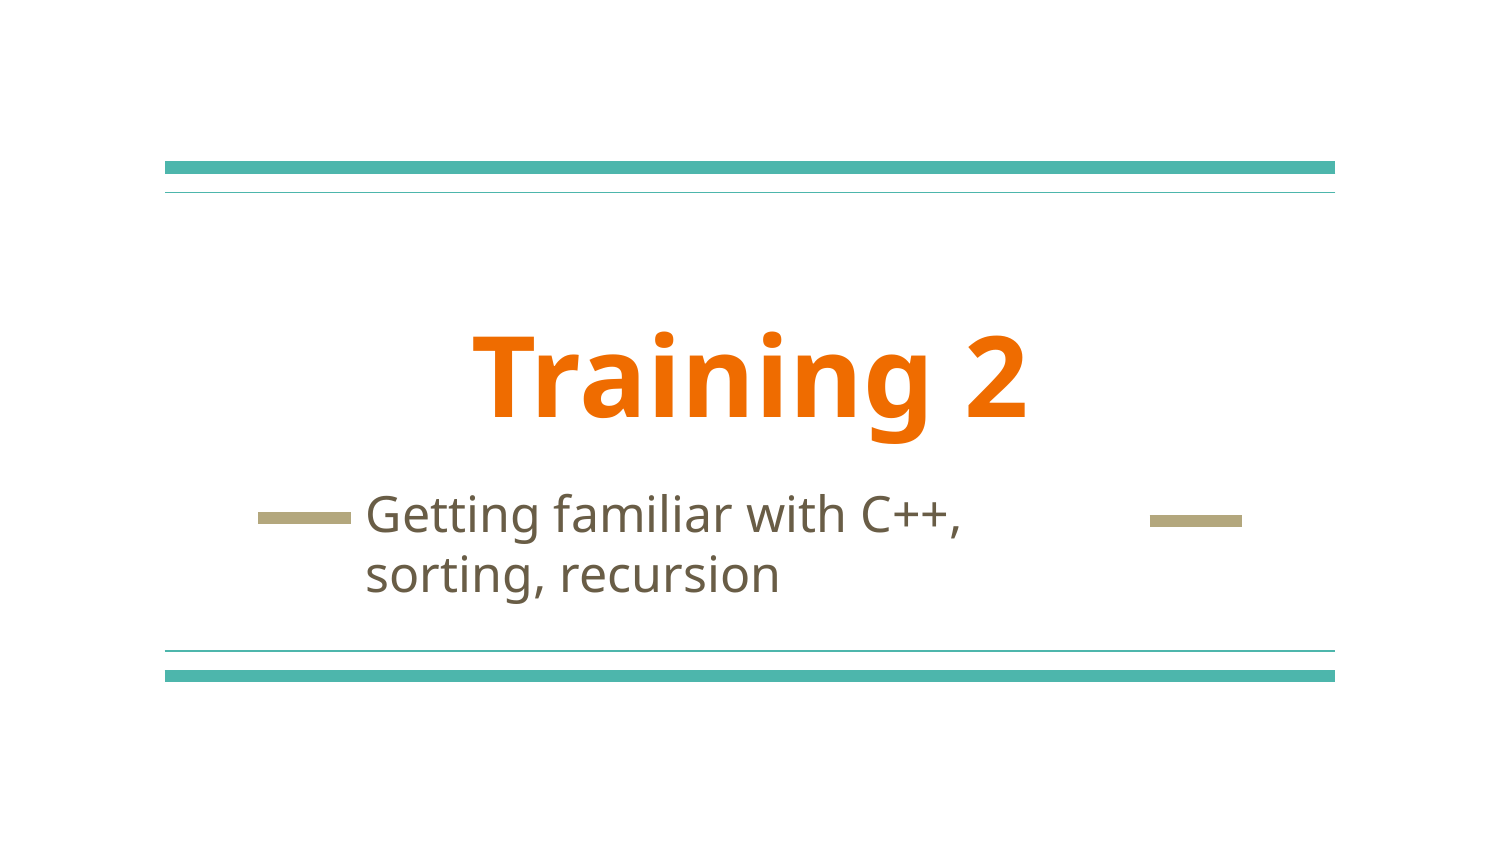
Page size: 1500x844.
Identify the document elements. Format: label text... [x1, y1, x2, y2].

title Training 2 [164, 287, 1336, 456]
subtitle Getting familiar with C++, sorting, recursion [350, 467, 1150, 598]
